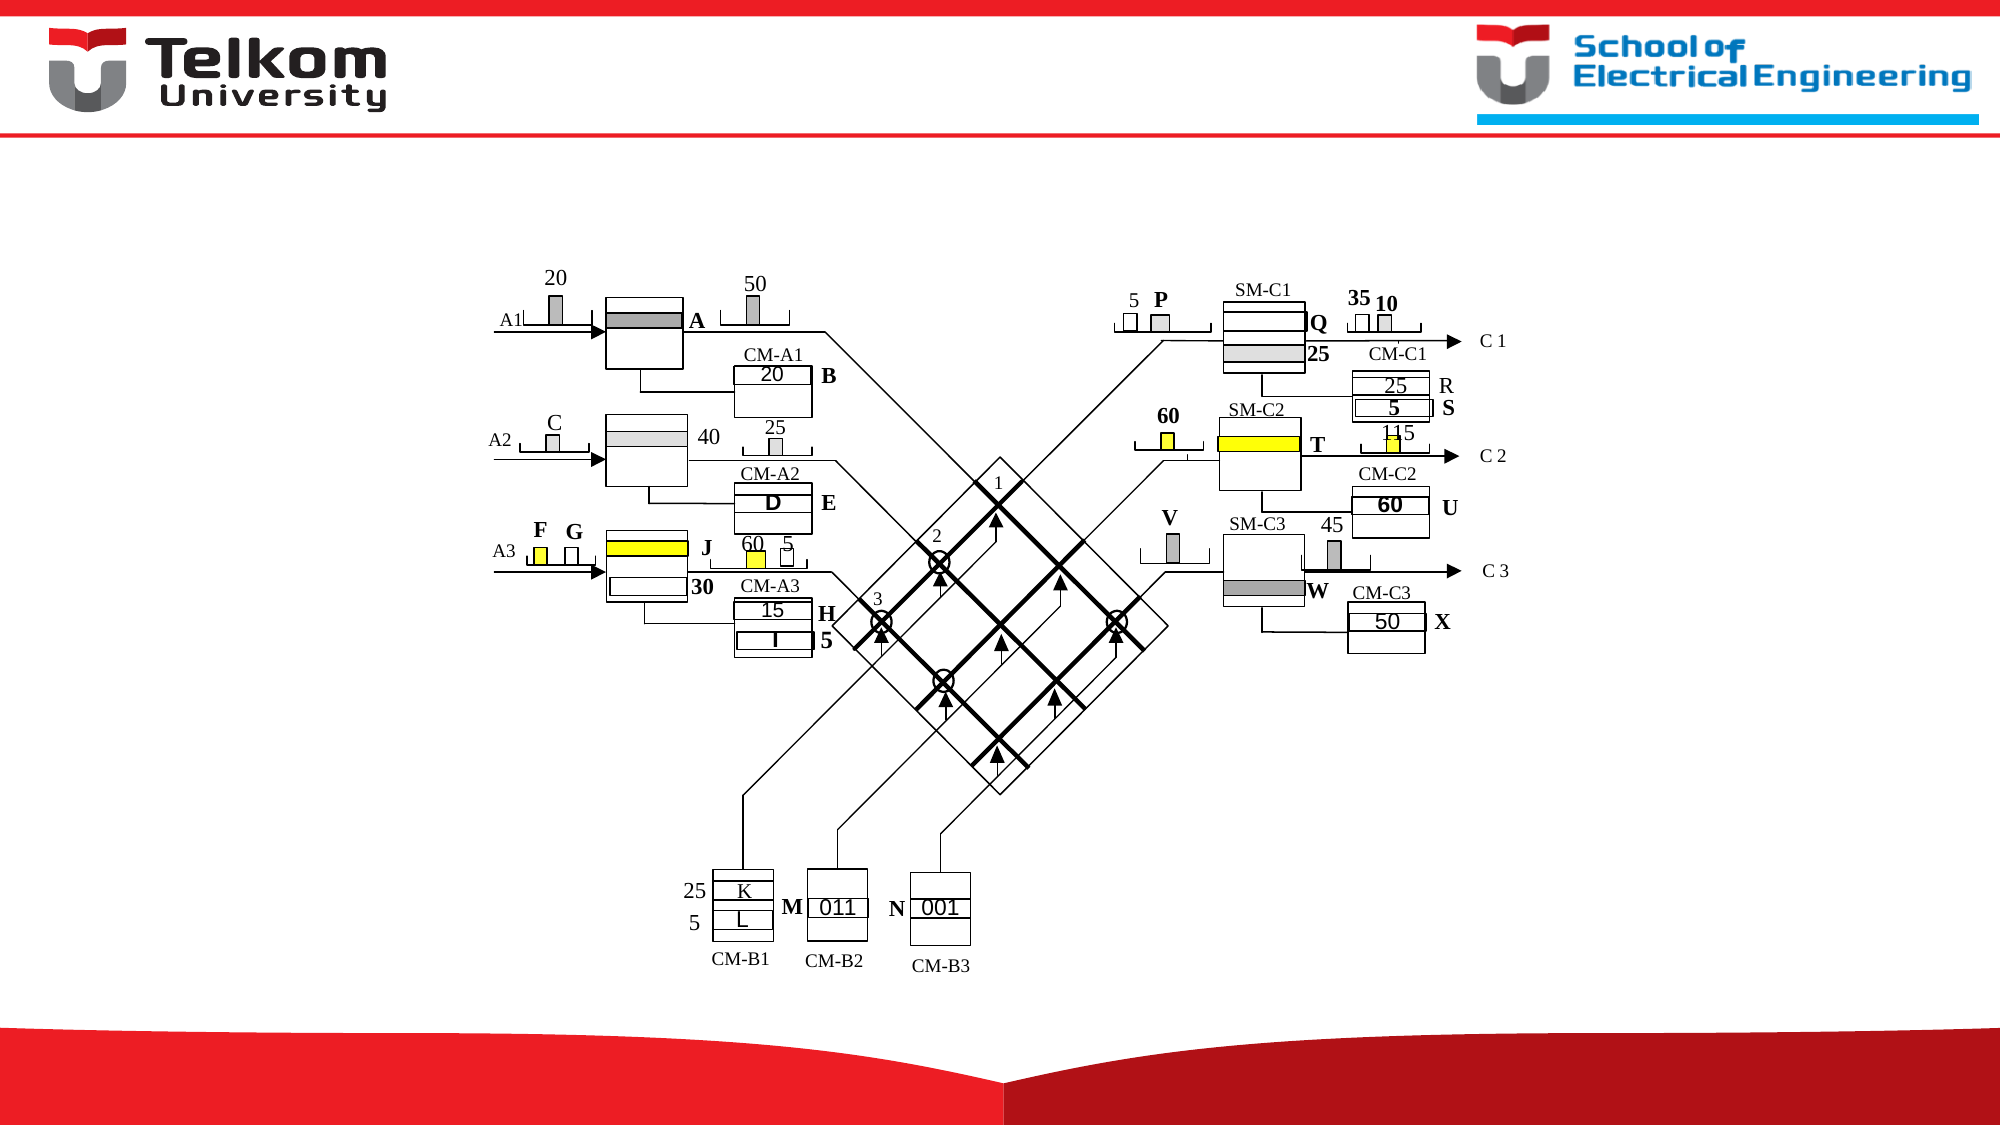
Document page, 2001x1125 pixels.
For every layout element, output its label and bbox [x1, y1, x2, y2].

picture [1466, 24, 1979, 125]
text_box [474, 224, 1535, 987]
